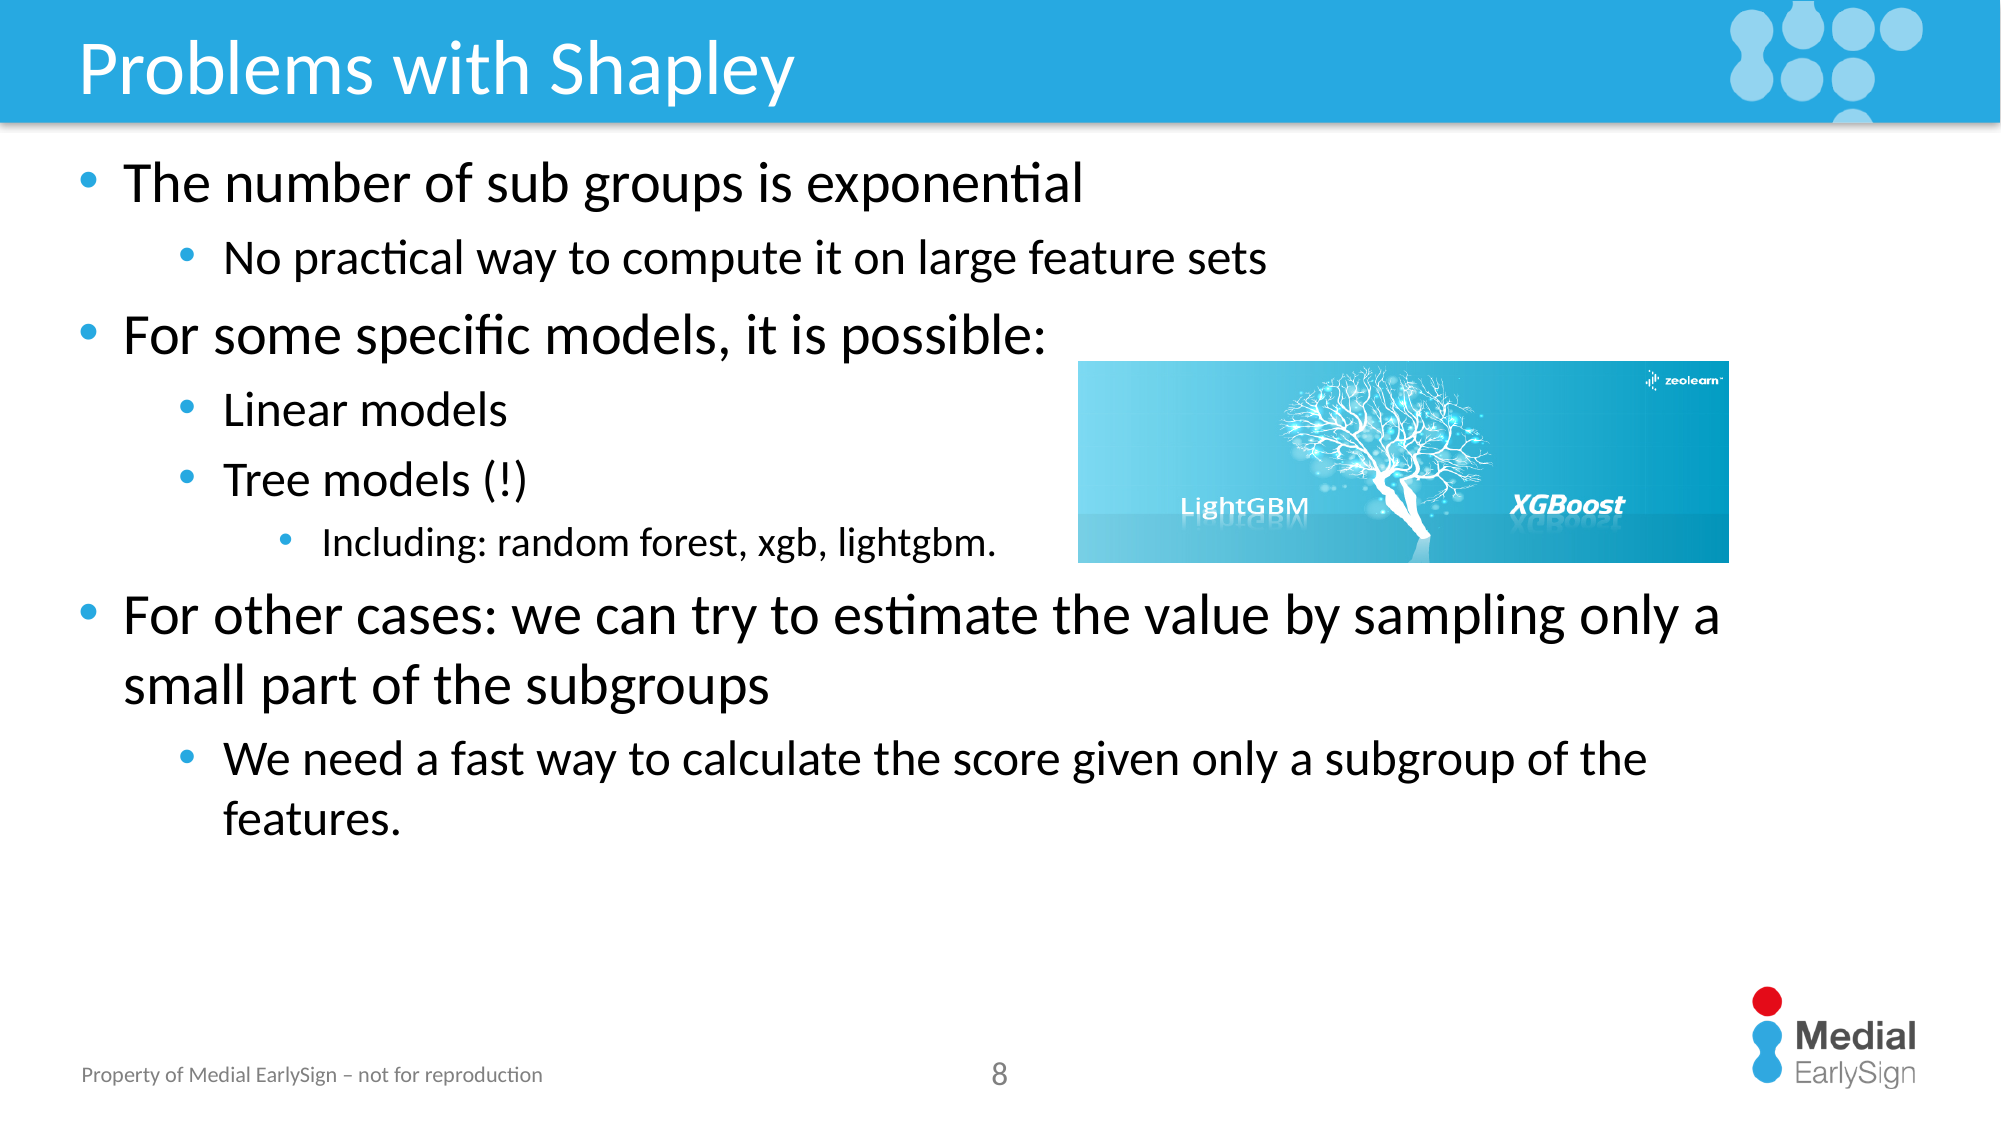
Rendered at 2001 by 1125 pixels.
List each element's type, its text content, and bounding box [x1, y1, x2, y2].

list The number of sub groups is exponential No practical way to compute it on large feature sets For some specific models, it is possible: Linear models Tree models (!) Including: random forest, xgb, lightgbm. For other cases: we can try to estimate the value by sampling only a small part of the subgroups We need a fast way to calculate the score given only a subgroup of the features. [63, 137, 1835, 1089]
picture [1668, 379, 1681, 383]
picture [1078, 360, 1647, 563]
picture [1730, 1, 1923, 123]
picture [1835, 986, 1915, 1089]
title Problems with Shapley [63, 8, 1729, 119]
